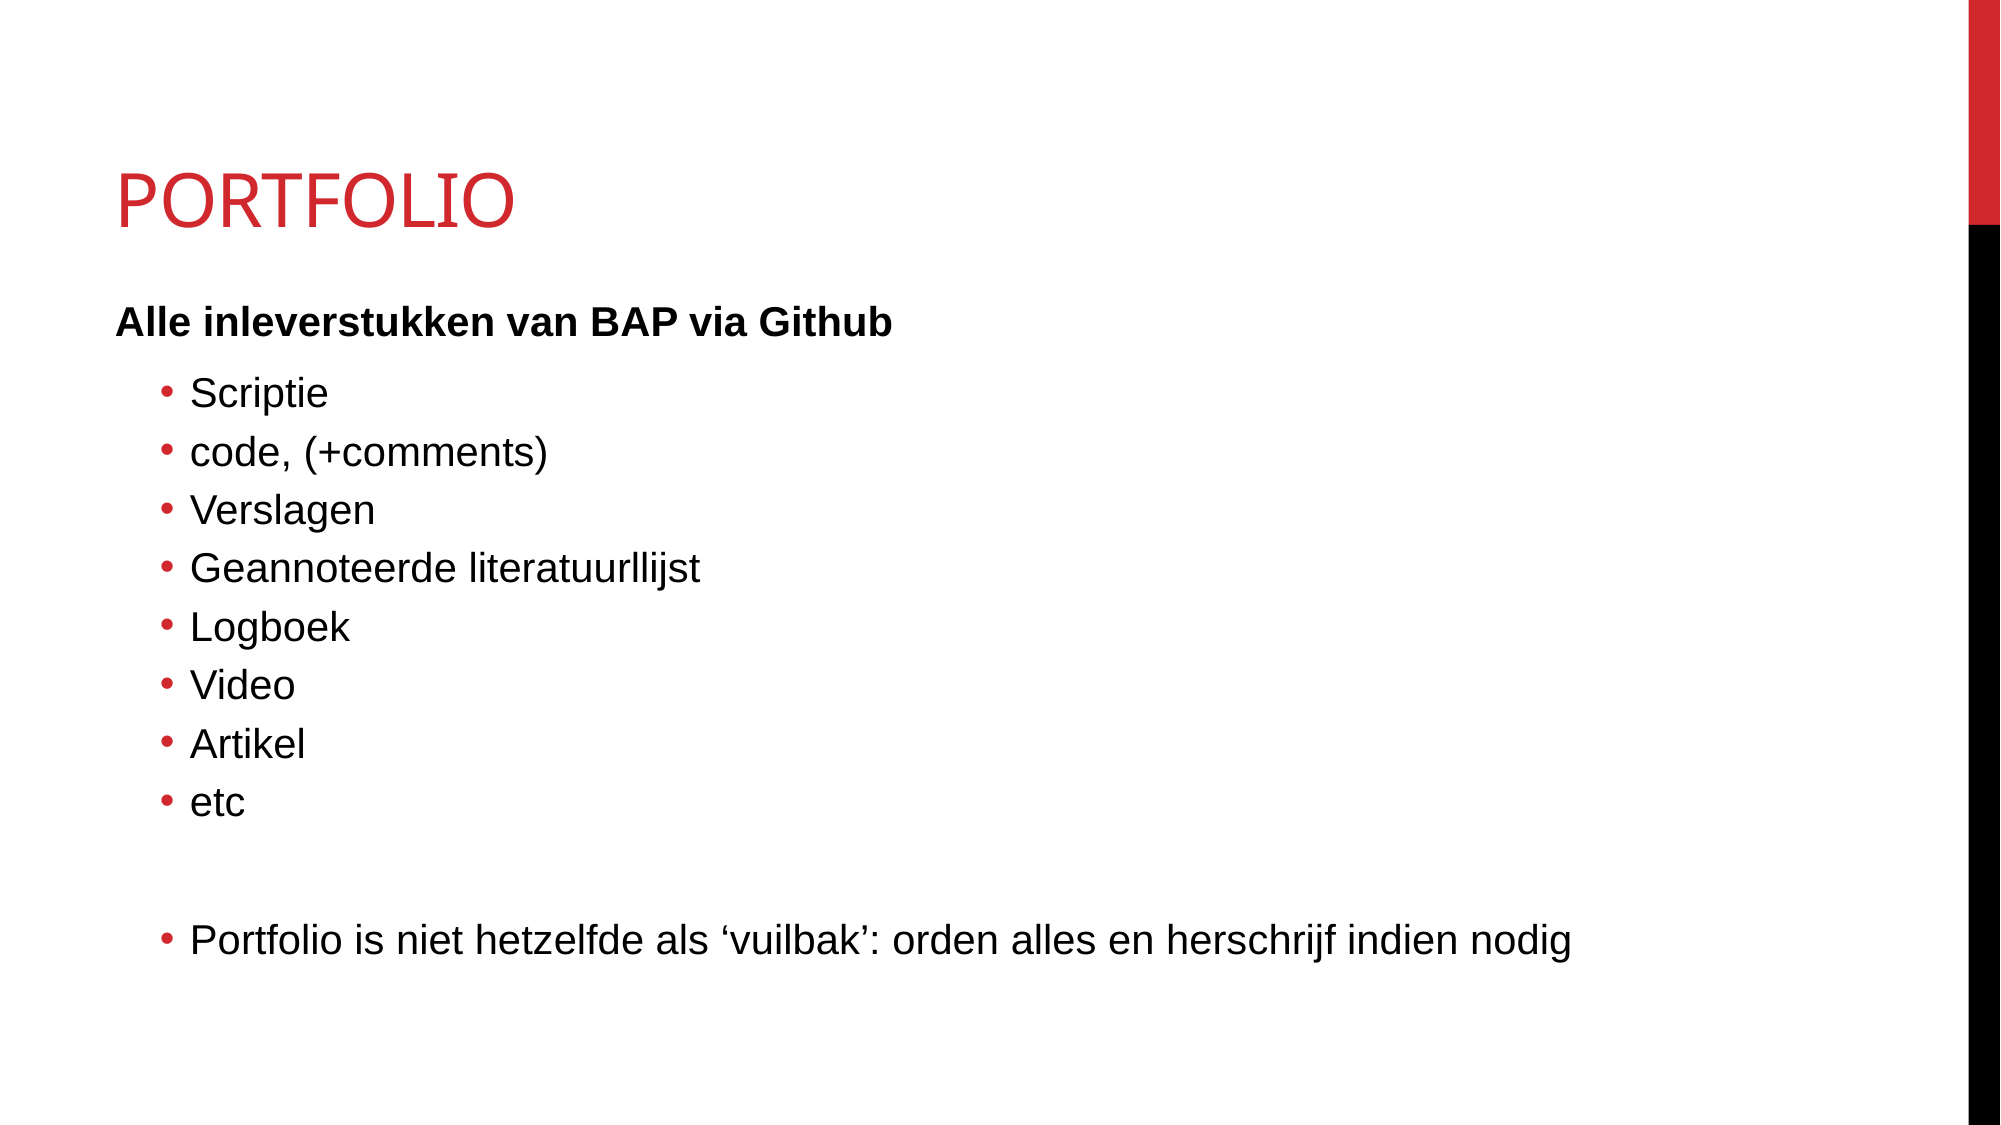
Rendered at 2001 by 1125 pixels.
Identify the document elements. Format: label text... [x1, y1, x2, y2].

title Portfolio [99, 25, 1367, 250]
list Alle inleverstukken van BAP via Github Scriptie code, (+comments) Verslagen Geannoteerde literatuurllijst Logboek Video Artikel etc Portfolio is niet hetzelfde als ‘vuilbak’: orden alles en herschrijf indien nodig [99, 287, 1767, 1005]
